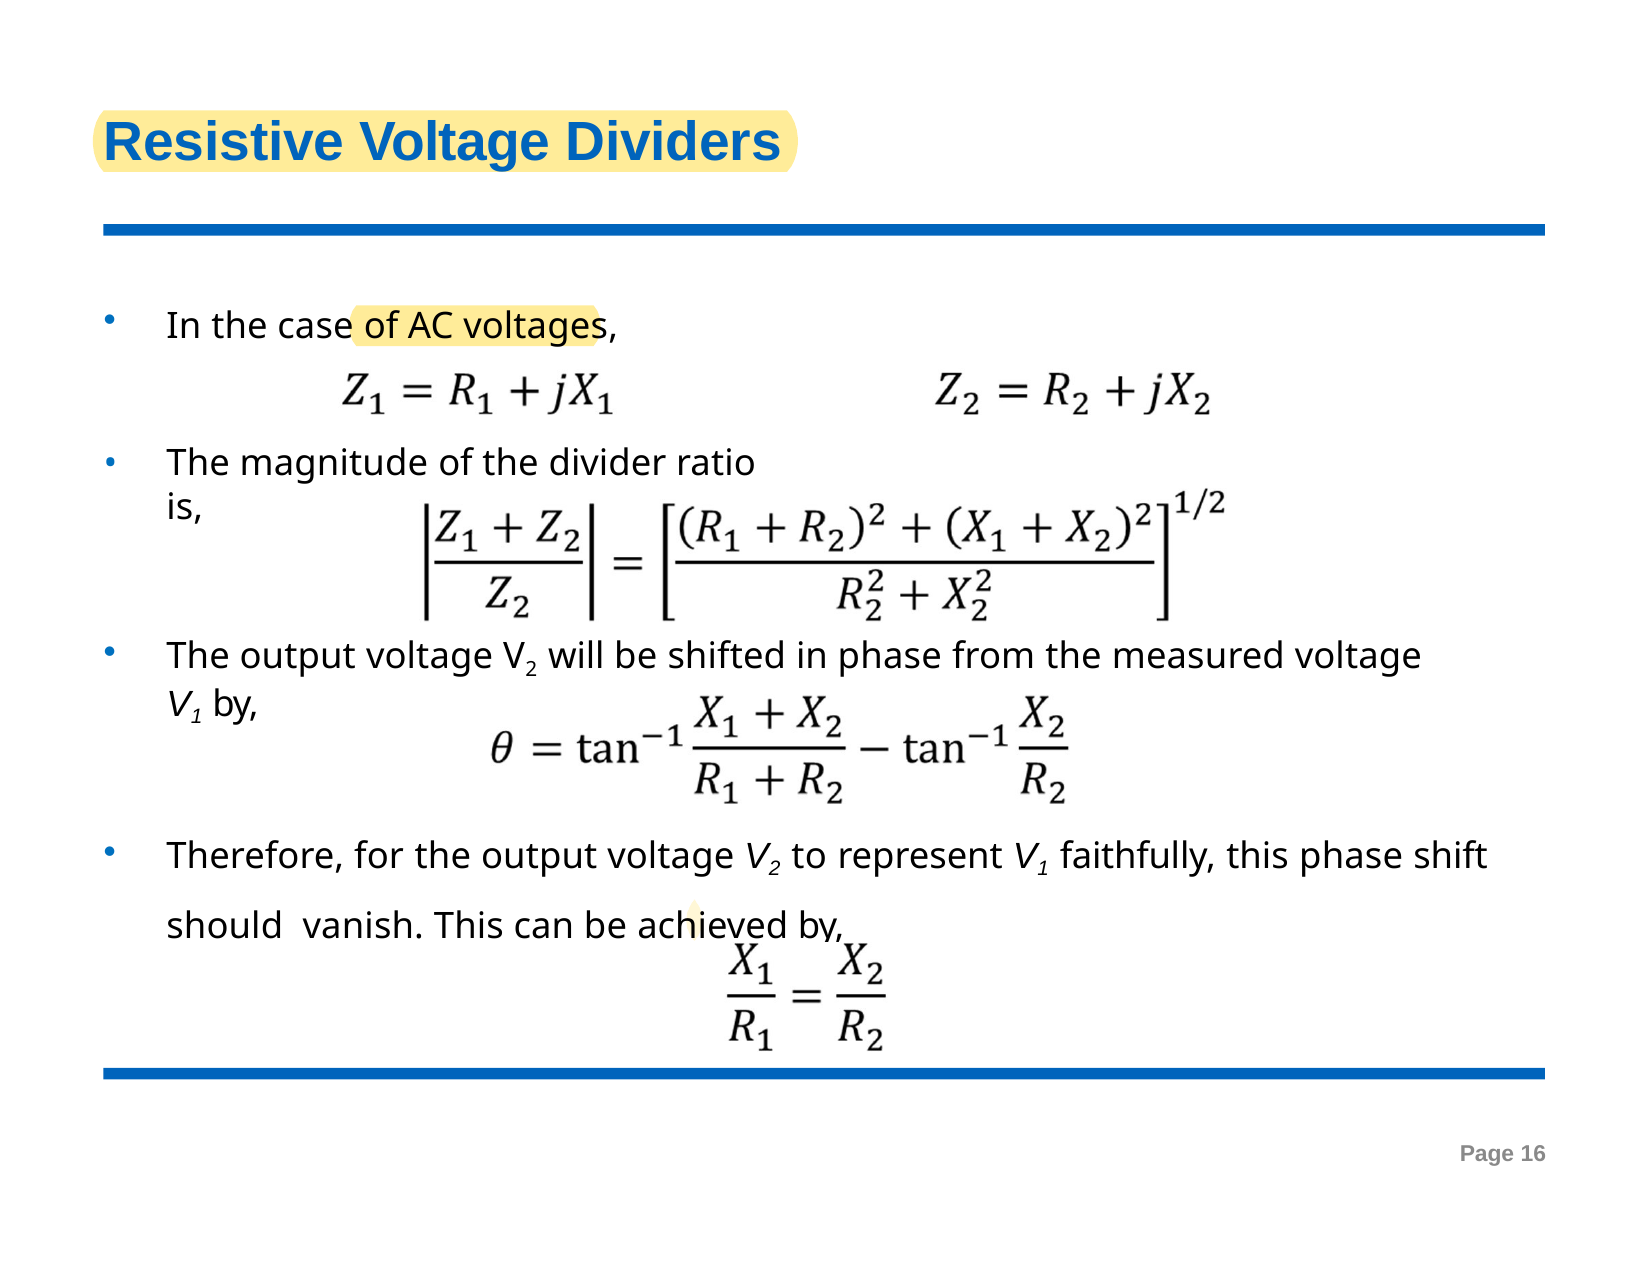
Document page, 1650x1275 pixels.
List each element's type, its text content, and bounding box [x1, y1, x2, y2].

picture [723, 942, 888, 1052]
picture [337, 369, 617, 416]
text_box [92, 113, 101, 169]
text_box In the case of AC voltages, The magnitude of the divider ratio is, [101, 318, 763, 527]
text_box Page 16 [1457, 1138, 1553, 1166]
title Resistive Voltage Dividers [101, 103, 790, 318]
picture [932, 368, 1212, 416]
text_box [103, 1067, 1545, 1080]
picture [686, 898, 702, 941]
text_box [790, 114, 798, 169]
text_box The output voltage V2 will be shifted in phase from the measured voltage V1 by, [97, 629, 1457, 729]
picture [490, 694, 1070, 804]
text_box Therefore, for the output voltage V2 to represent V1 faithfully, this phase shift should vanish. This can be achieved by, [97, 805, 1528, 946]
text_box [790, 224, 1545, 236]
picture [419, 482, 1227, 624]
